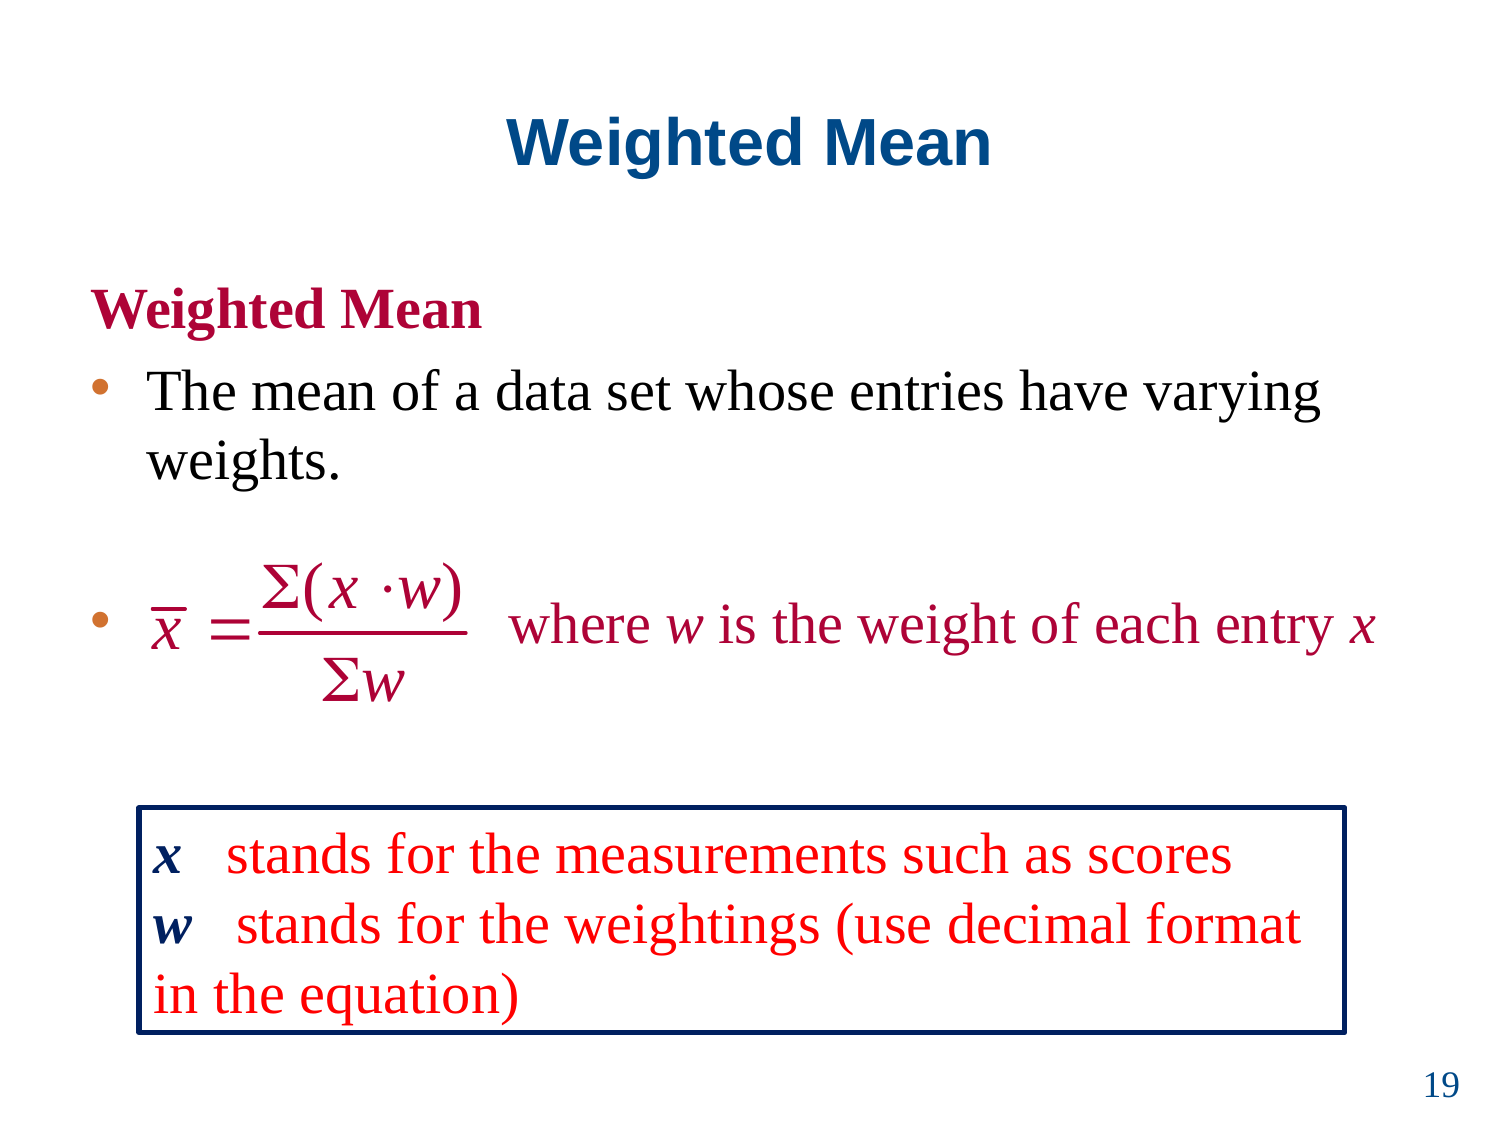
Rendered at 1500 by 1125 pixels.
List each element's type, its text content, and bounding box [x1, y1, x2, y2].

text_box x stands for the measurements such as scores w stands for the weightings (use decimal format in the equation) [139, 807, 1345, 1033]
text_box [138, 544, 481, 716]
title Weighted Mean [75, 45, 1425, 233]
slide_number 19 [1125, 1052, 1475, 1113]
list Weighted Mean The mean of a data set whose entries have varying weights. where w is the weight of each entry x [75, 262, 1425, 1005]
